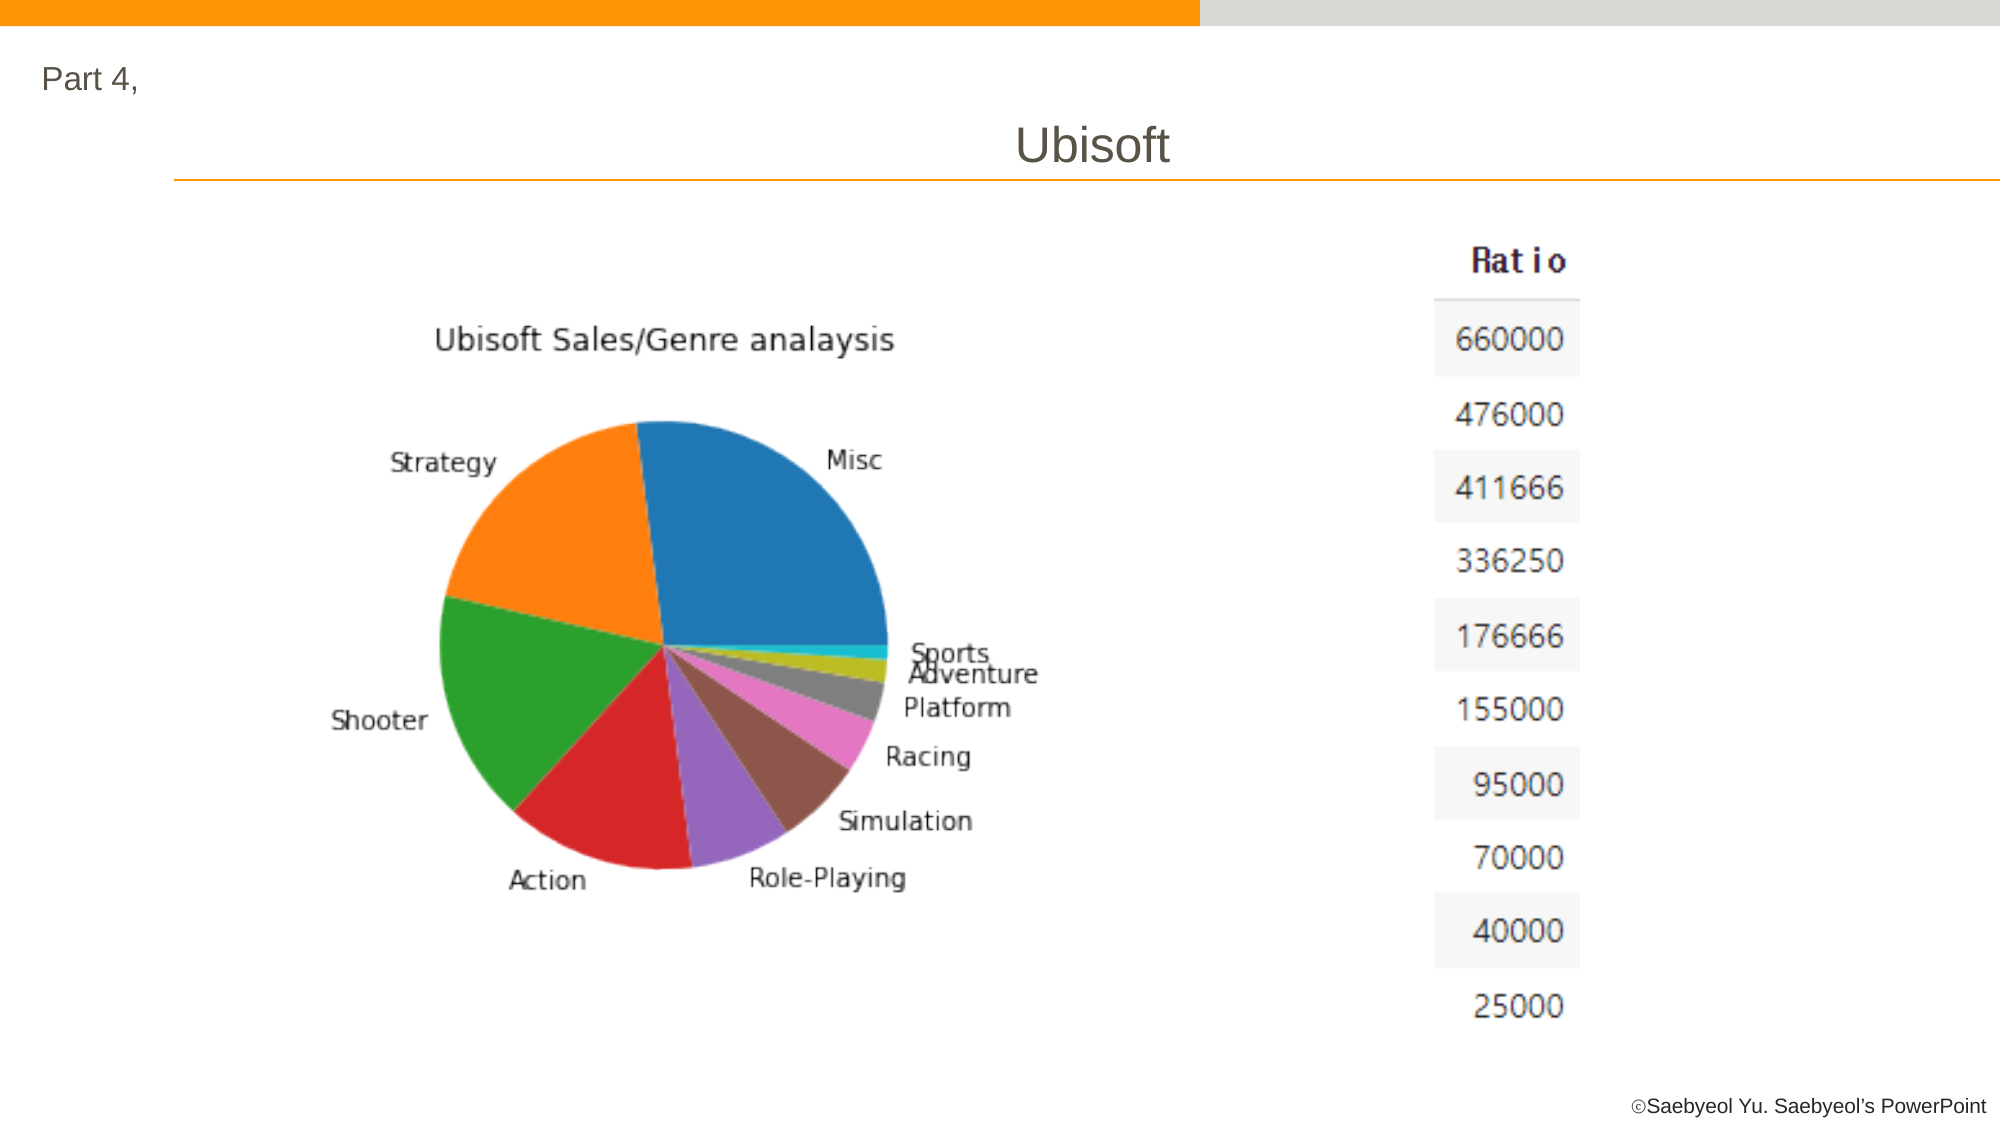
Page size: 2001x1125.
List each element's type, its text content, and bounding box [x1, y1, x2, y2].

text_box [0, 0, 399, 27]
picture [310, 308, 1061, 946]
text_box Part 4, [26, 49, 181, 105]
text_box [1200, 0, 1599, 27]
picture [1433, 238, 1581, 1023]
text_box [1599, 0, 2000, 27]
text_box [800, 0, 1200, 27]
text_box Ubisoft [999, 105, 1200, 179]
text_box [399, 0, 800, 27]
